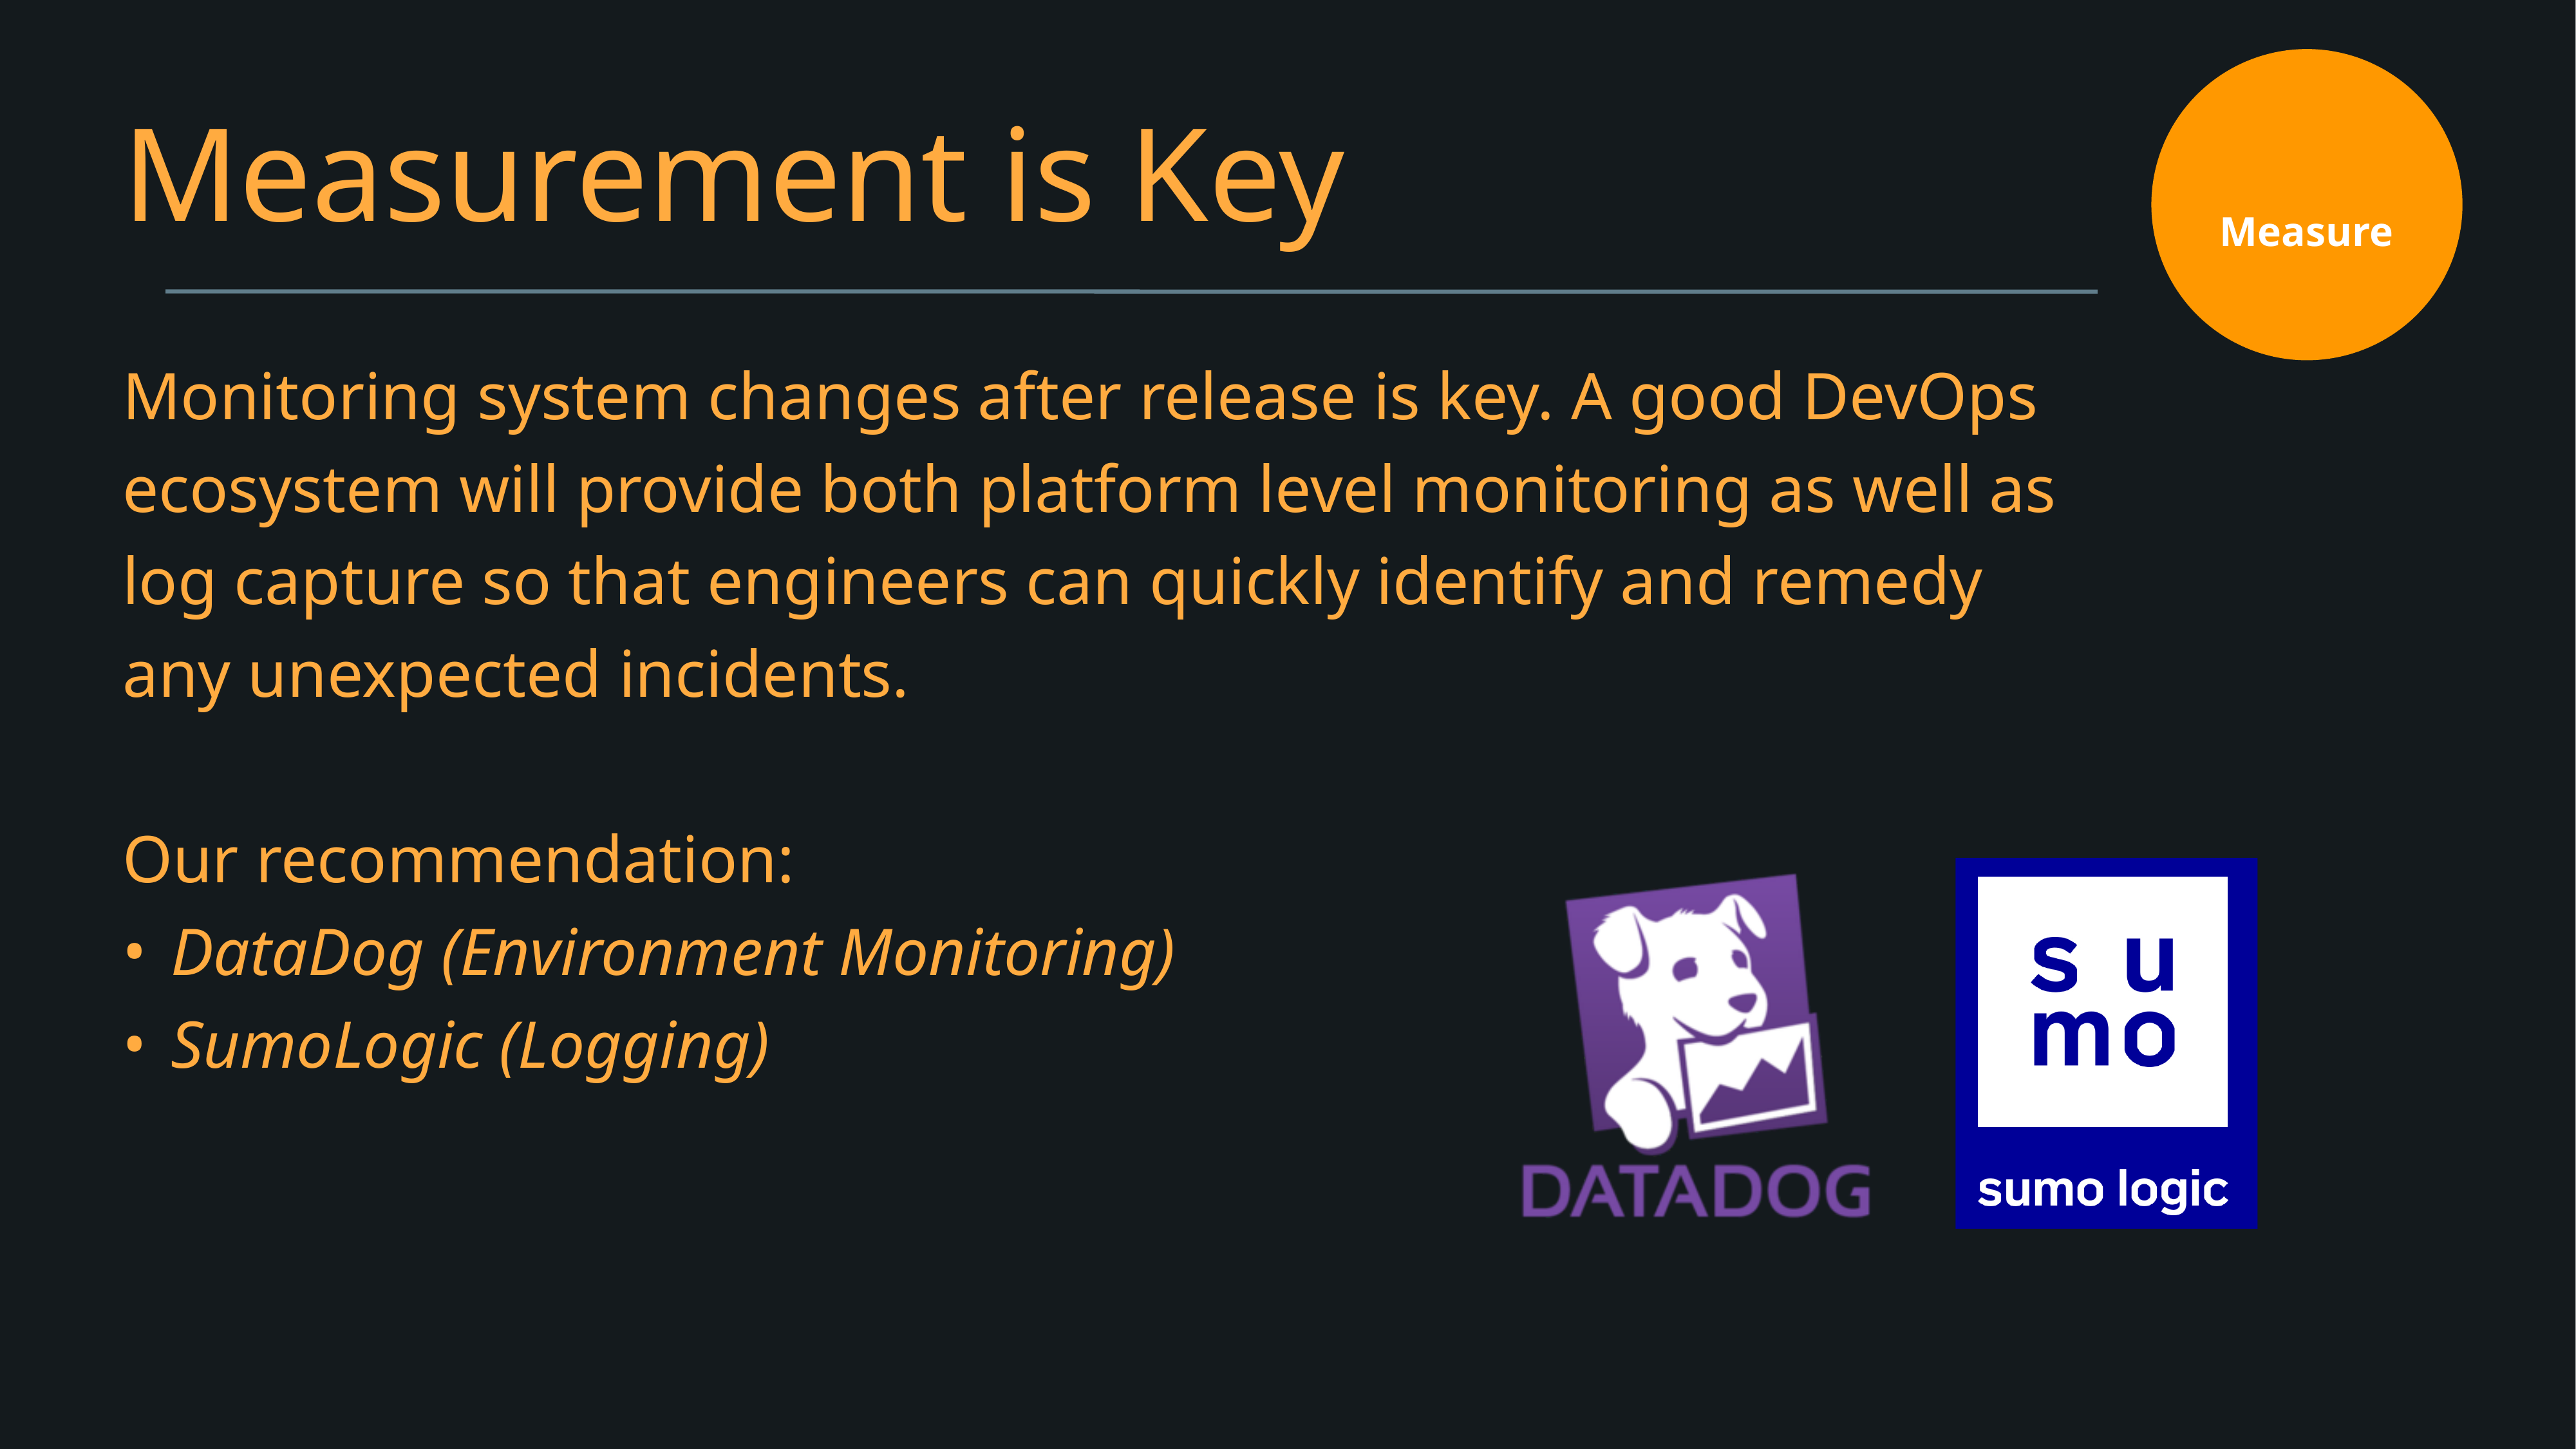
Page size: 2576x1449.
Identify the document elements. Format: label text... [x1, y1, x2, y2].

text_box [2151, 48, 2463, 361]
picture [1520, 866, 1874, 1220]
picture [1955, 857, 2258, 1229]
title Measurement is Key [113, 49, 2150, 257]
list Monitoring system changes after release is key. A good DevOps ecosystem will provide both platform level monitoring as well as log capture so that engineers can quickly identify and remedy any unexpected incidents. Our recommendation: DataDog (Environment Monitoring) SumoLogic (Logging) [113, 330, 2098, 1291]
